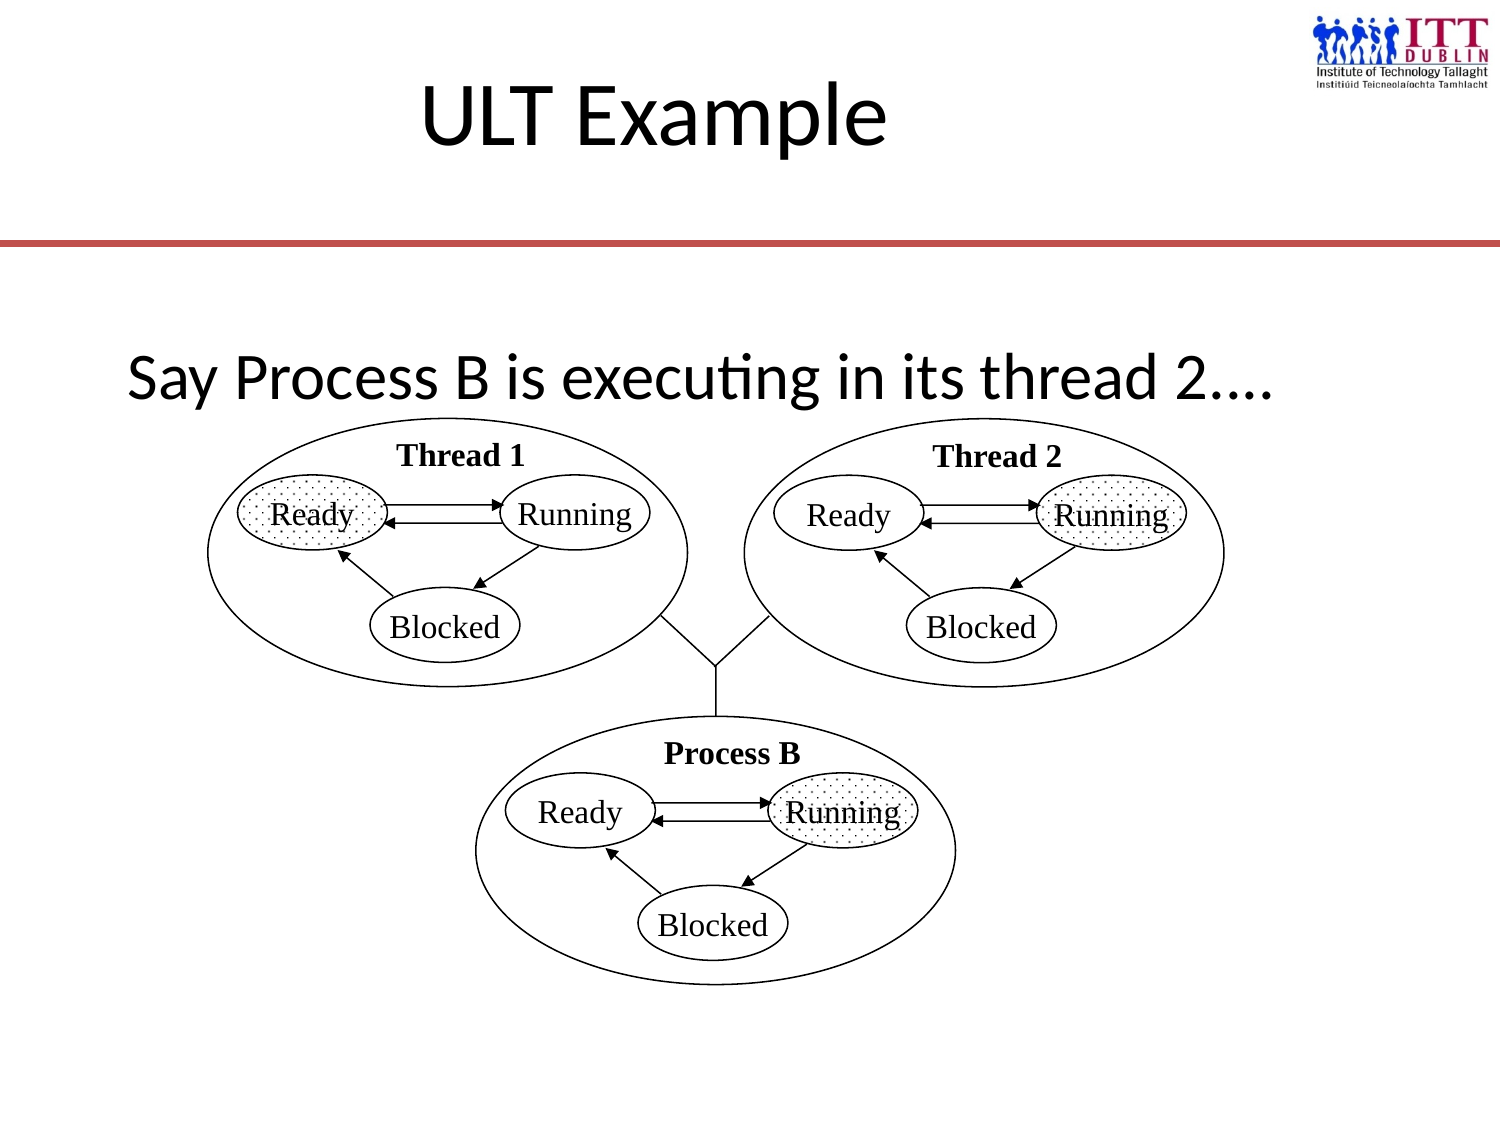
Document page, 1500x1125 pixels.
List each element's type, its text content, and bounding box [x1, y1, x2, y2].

text_box Thread 1 [381, 426, 541, 481]
list Say Process B is executing in its thread 2.... [112, 324, 1388, 426]
title ULT Example [74, 44, 1235, 173]
text_box [207, 418, 688, 687]
text_box Thread 2 [917, 426, 1078, 482]
picture [1309, 7, 1495, 96]
text_box Process B [649, 724, 817, 779]
text_box [475, 716, 956, 985]
text_box [744, 418, 1224, 687]
